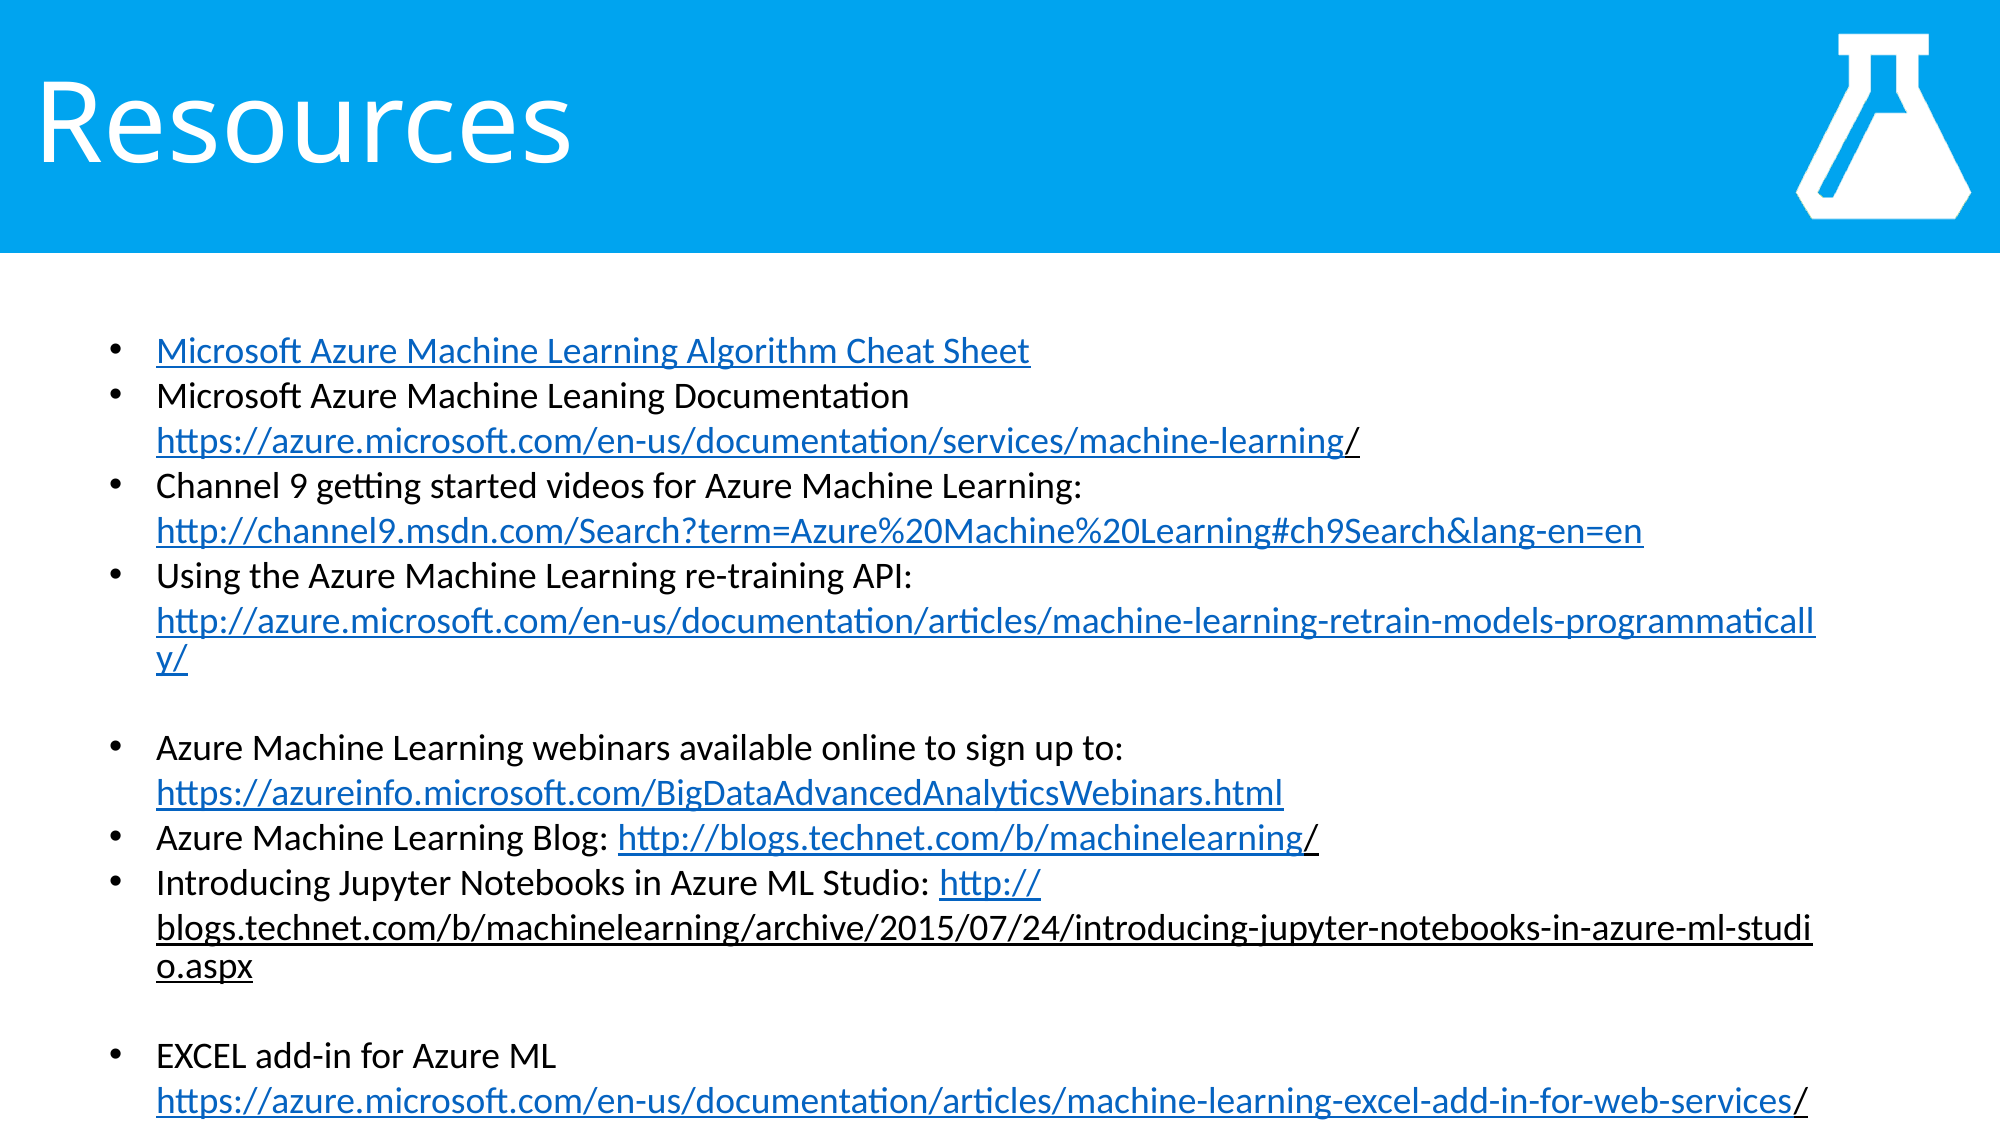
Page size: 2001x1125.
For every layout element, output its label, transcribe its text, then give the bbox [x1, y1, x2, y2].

text_box Microsoft Azure Machine Learning Algorithm Cheat Sheet Microsoft Azure Machine Leaning Documentation https://azure.microsoft.com/en-us/documentation/services/machine-learning/ Channel 9 getting started videos for Azure Machine Learning: http://channel9.msdn.com/Search?term=Azure%20Machine%20Learning#ch9Search&lang-en=en Using the Azure Machine Learning re-training API: http://azure.microsoft.com/en-us/documentation/articles/machine-learning-retrain-models-programmatically/ Azure Machine Learning webinars available online to sign up to: https://azureinfo.microsoft.com/BigDataAdvancedAnalyticsWebinars.html Azure Machine Learning Blog: http://blogs.technet.com/b/machinelearning/ Introducing Jupyter Notebooks in Azure ML Studio: http://blogs.technet.com/b/machinelearning/archive/2015/07/24/introducing-jupyter-notebooks-in-azure-ml-studio.aspx EXCEL add-in for Azure ML https://azure.microsoft.com/en-us/documentation/articles/machine-learning-excel-add-in-for-web-services/ [94, 318, 1839, 1099]
picture [1797, 34, 1970, 219]
title Resources [18, 17, 1744, 235]
text_box [0, 0, 2000, 253]
